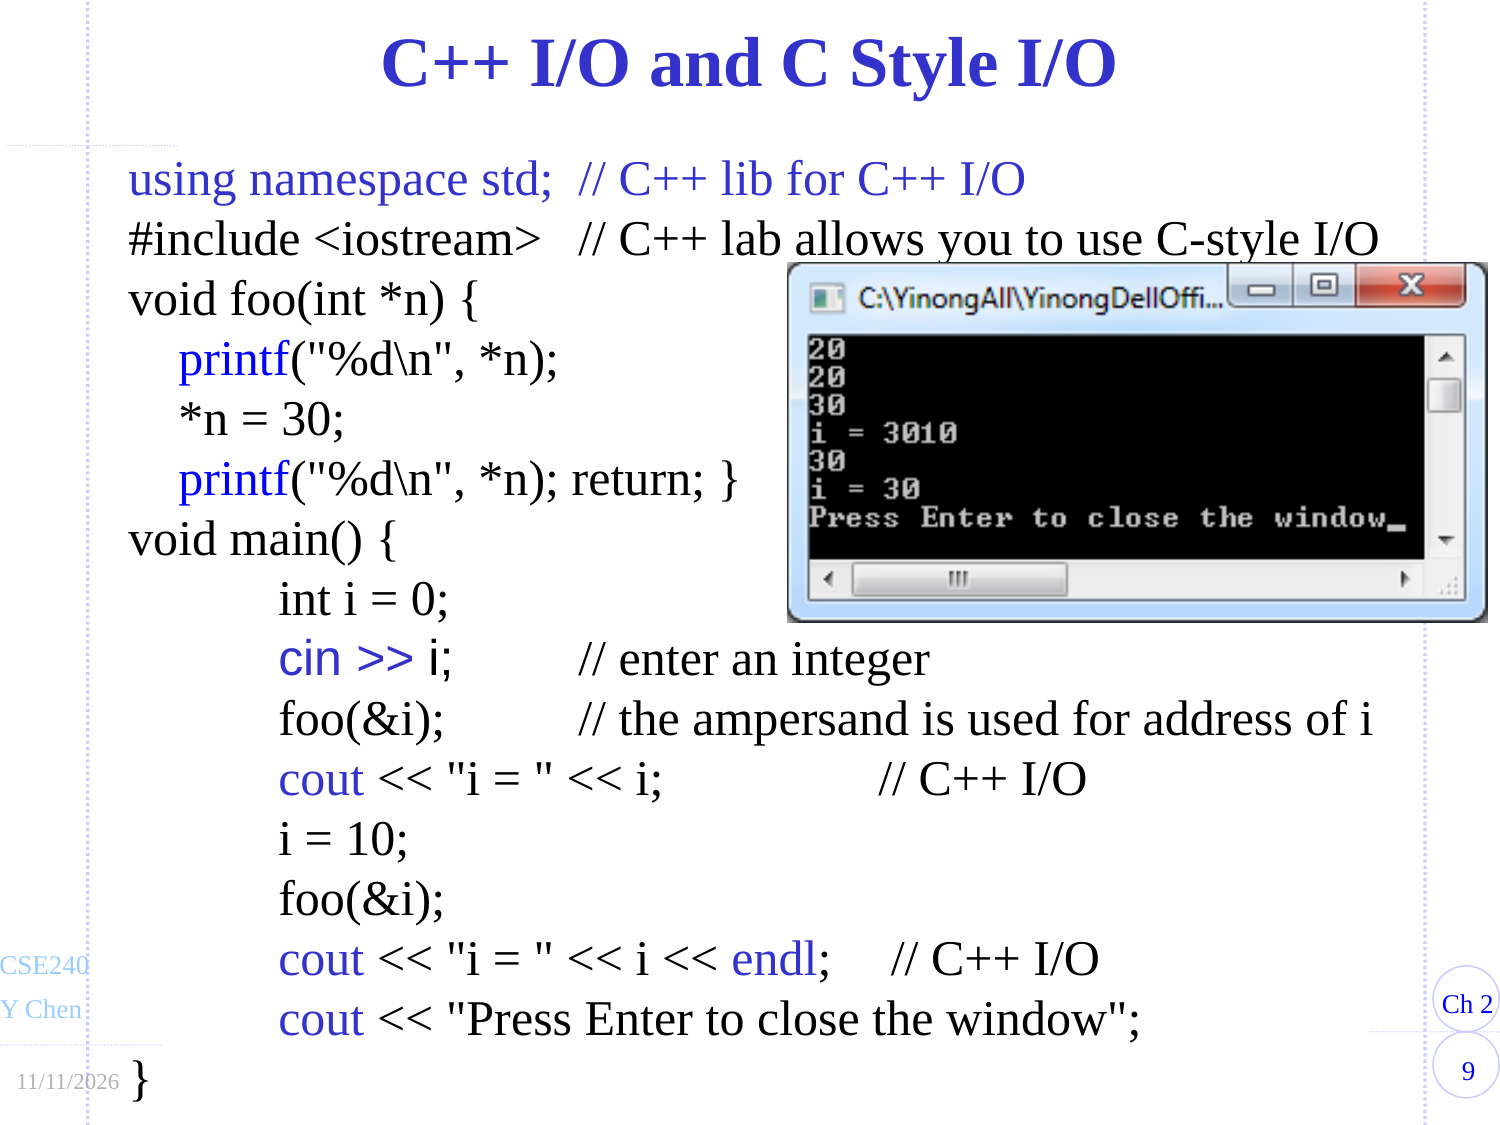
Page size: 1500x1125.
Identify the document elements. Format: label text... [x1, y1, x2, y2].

picture [787, 262, 1488, 624]
text_box using namespace std; // C++ lib for C++ I/O #include <iostream> // C++ lab allows you to use C-style I/O void foo(int *n) { printf("%d\n", *n); *n = 30; printf("%d\n", *n); return; } void main() { int i = 0; cin >> i; // enter an integer foo(&i); // the ampersand is used for address of i cout << "i = " << i; // C++ I/O i = 10; foo(&i); cout << "i = " << i << endl; // C++ I/O cout << "Press Enter to close the window"; } [112, 137, 1431, 1114]
text_box C++ I/O and C Style I/O [110, 12, 1389, 119]
